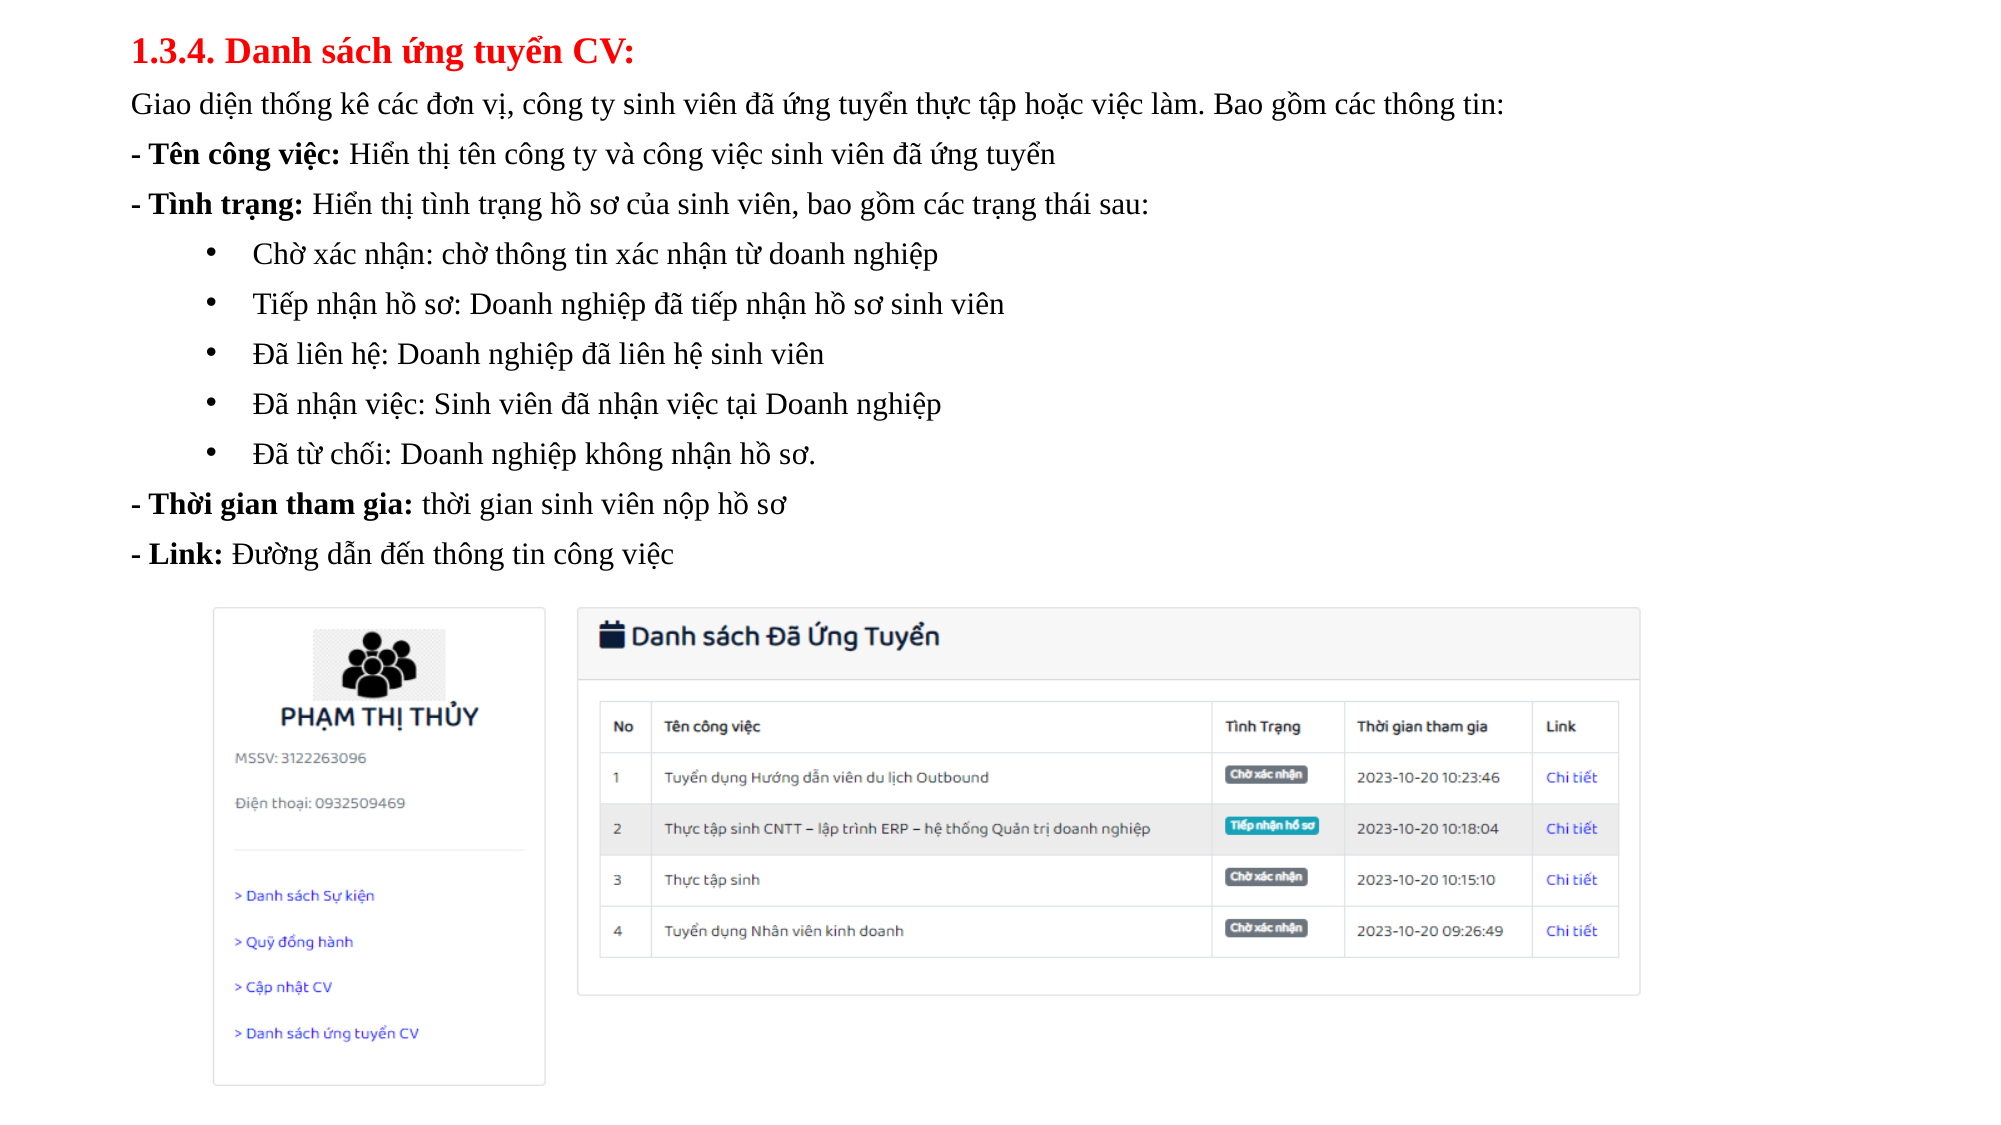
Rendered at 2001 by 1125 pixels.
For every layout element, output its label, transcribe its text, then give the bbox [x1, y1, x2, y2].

picture [208, 606, 1647, 1125]
text_box 1.3.4. Danh sách ứng tuyển CV: Giao diện thống kê các đơn vị, công ty sinh viên đã ứng tuyển thực tập hoặc việc làm. Bao gồm các thông tin: - Tên công việc: Hiển thị tên công ty và công việc sinh viên đã ứng tuyển - Tình trạng: Hiển thị tình trạng hồ sơ của sinh viên, bao gồm các trạng thái sau: Chờ xác nhận: chờ thông tin xác nhận từ doanh nghiệp Tiếp nhận hồ sơ: Doanh nghiệp đã tiếp nhận hồ sơ sinh viên Đã liên hệ: Doanh nghiệp đã liên hệ sinh viên Đã nhận việc: Sinh viên đã nhận việc tại Doanh nghiệp Đã từ chối: Doanh nghiệp không nhận hồ sơ. - Thời gian tham gia: thời gian sinh viên nộp hồ sơ - Link: Đường dẫn đến thông tin công việc [116, 18, 1702, 578]
